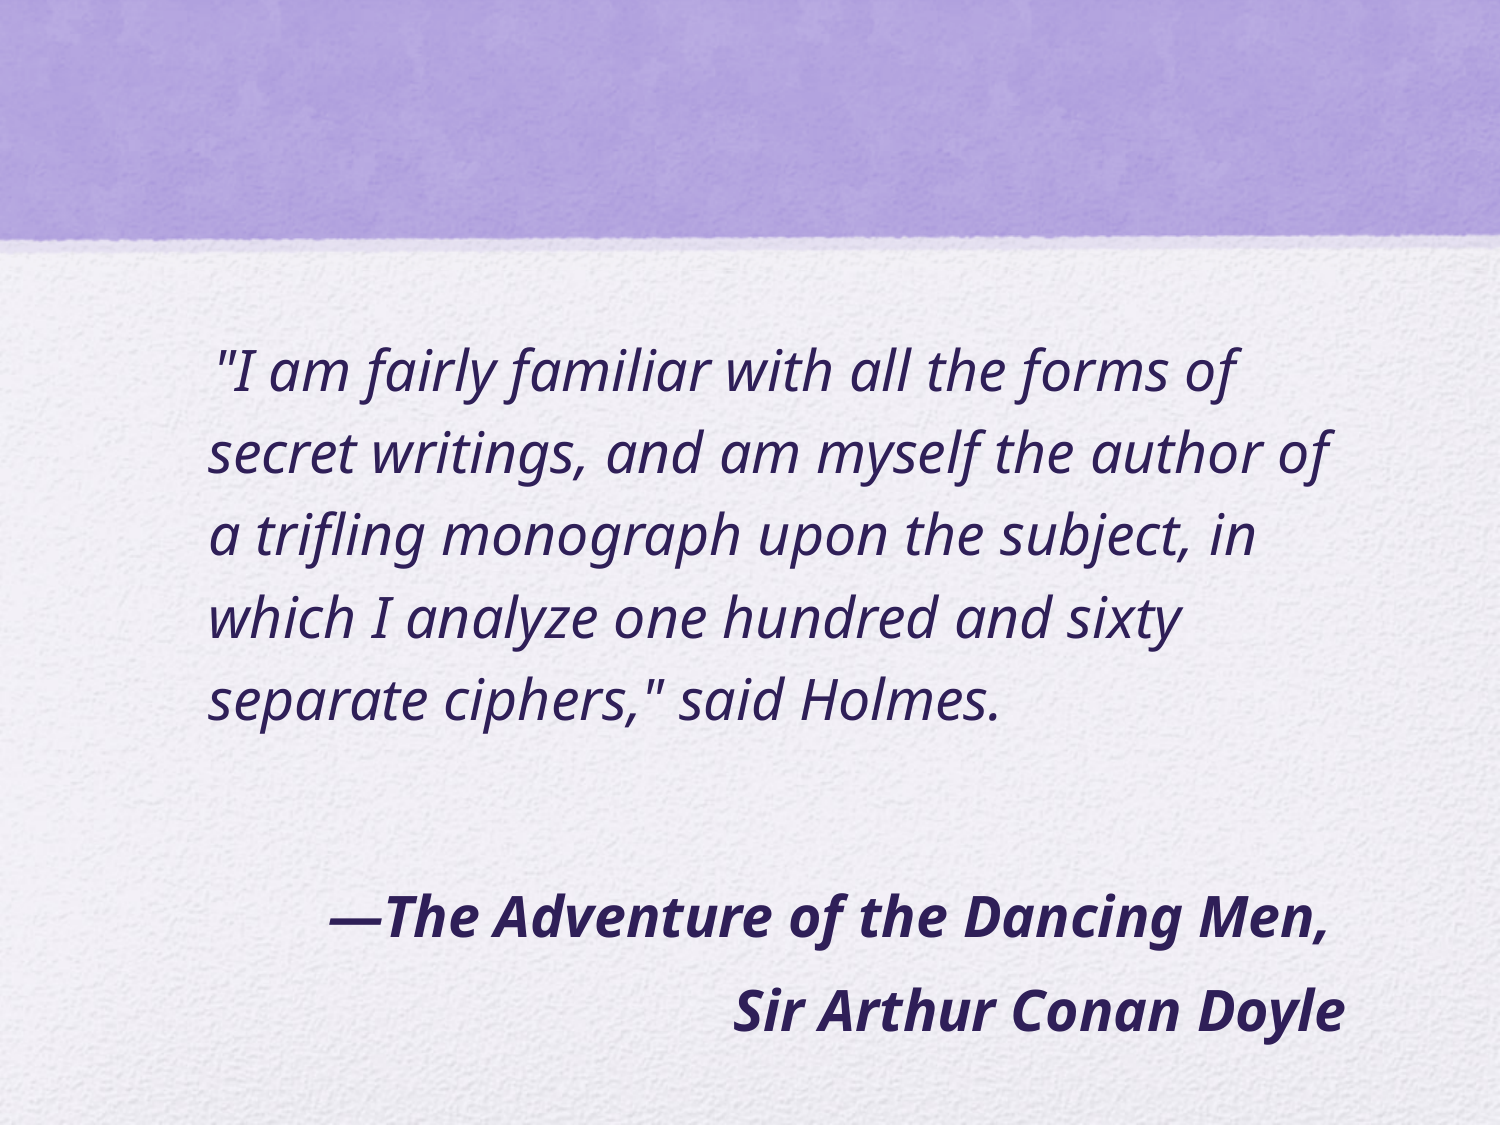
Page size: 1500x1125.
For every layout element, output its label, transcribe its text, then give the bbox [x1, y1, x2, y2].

picture [0, 225, 1500, 1125]
list "I am fairly familiar with all the forms of secret writings, and am myself the author of a trifling monograph upon the subject, in which I analyze one hundred and sixty separate ciphers," said Holmes. —The Adventure of the Dancing Men, Sir Arthur Conan Doyle [137, 312, 1363, 1062]
